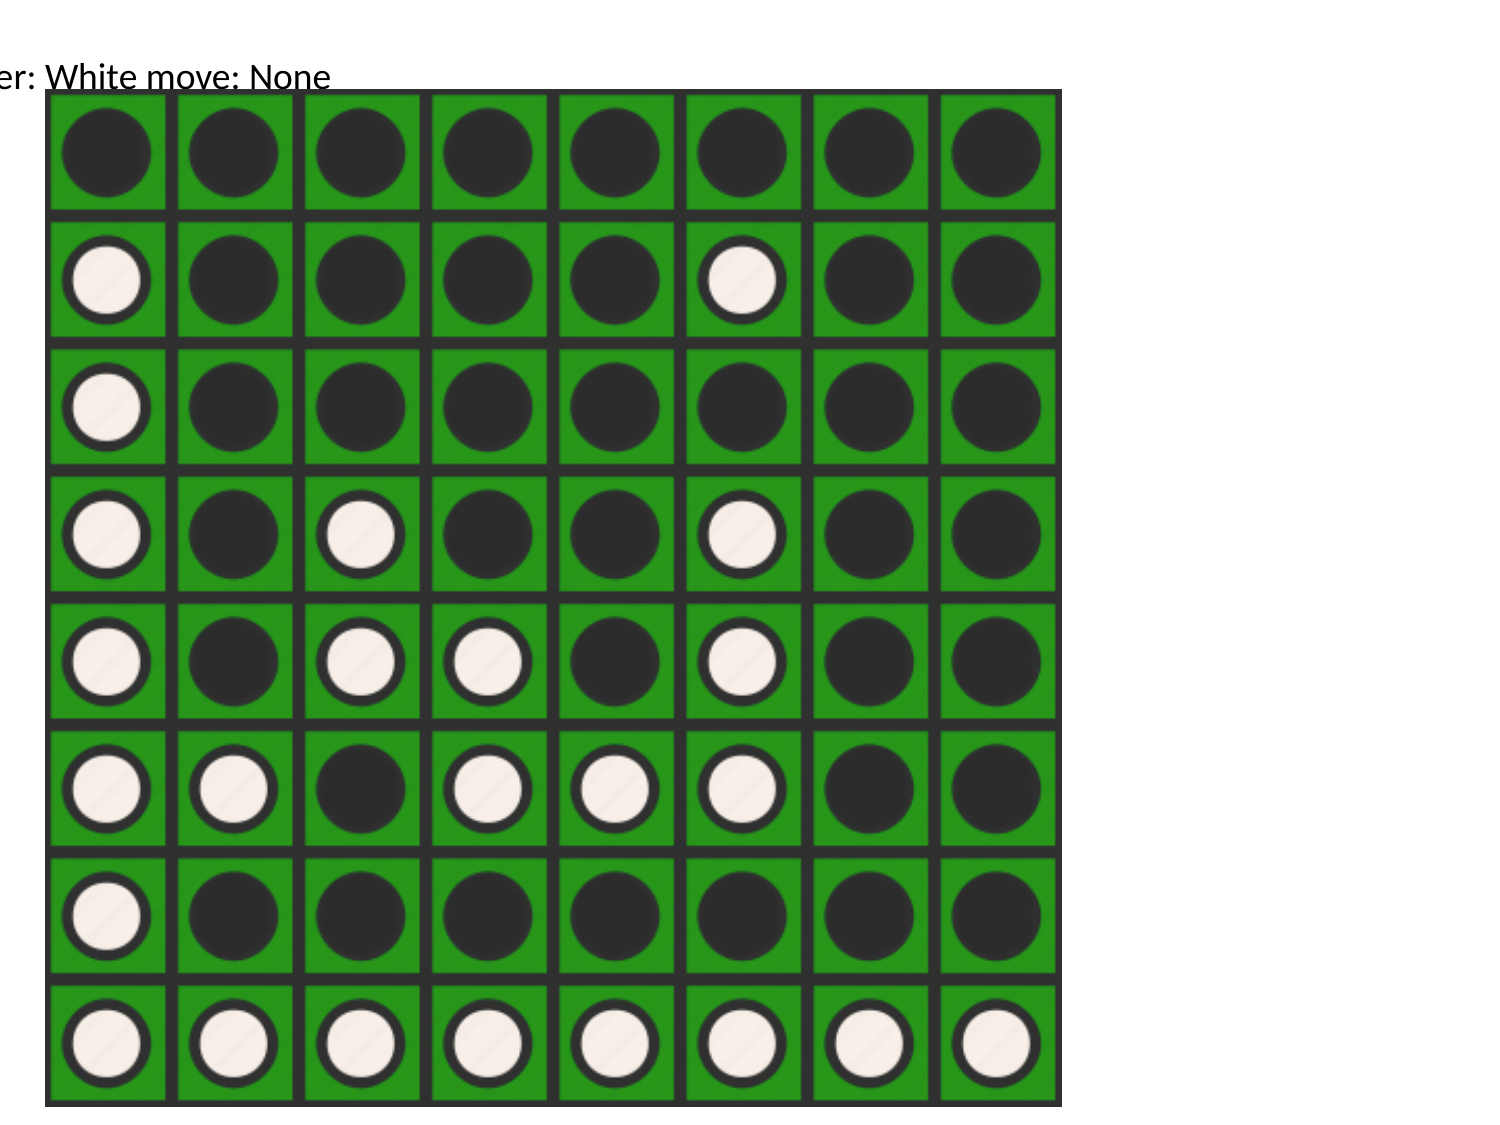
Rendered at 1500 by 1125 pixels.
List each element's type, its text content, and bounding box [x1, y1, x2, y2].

text_box turn: 62 player: White move: None [0, 44, 347, 105]
picture [44, 89, 1062, 1107]
